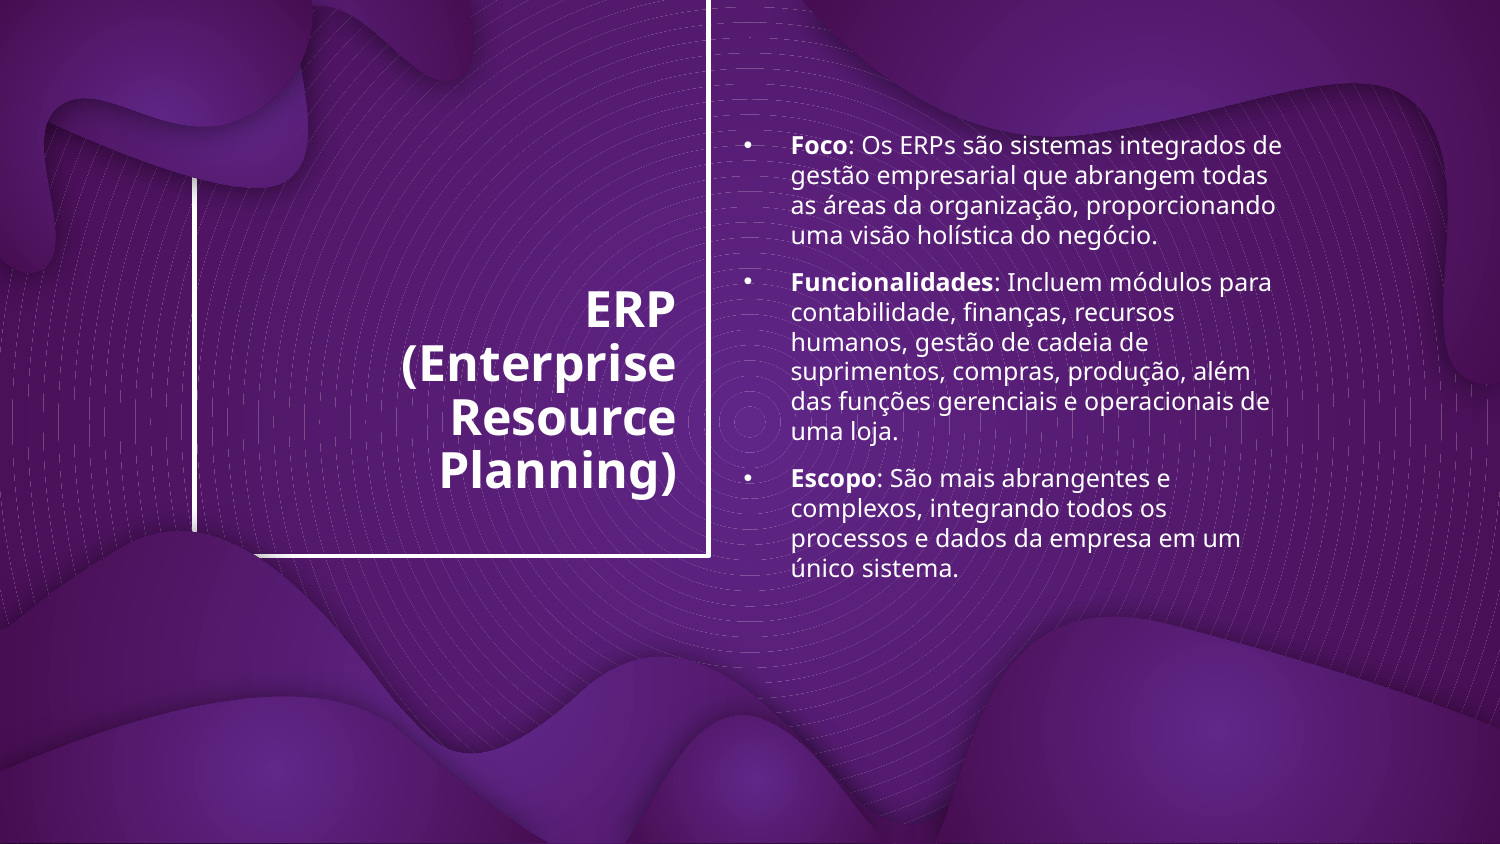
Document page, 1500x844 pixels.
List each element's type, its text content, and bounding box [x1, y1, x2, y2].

subtitle Foco: Os ERPs são sistemas integrados de gestão empresarial que abrangem todas as áreas da organização, proporcionando uma visão holística do negócio. Funcionalidades: Incluem módulos para contabilidade, finanças, recursos humanos, gestão de cadeia de suprimentos, compras, produção, além das funções gerenciais e operacionais de uma loja. Escopo: São mais abrangentes e complexos, integrando todos os processos e dados da empresa em um único sistema. [704, 231, 1300, 481]
title ERP (Enterprise Resource Planning) [310, 320, 689, 524]
